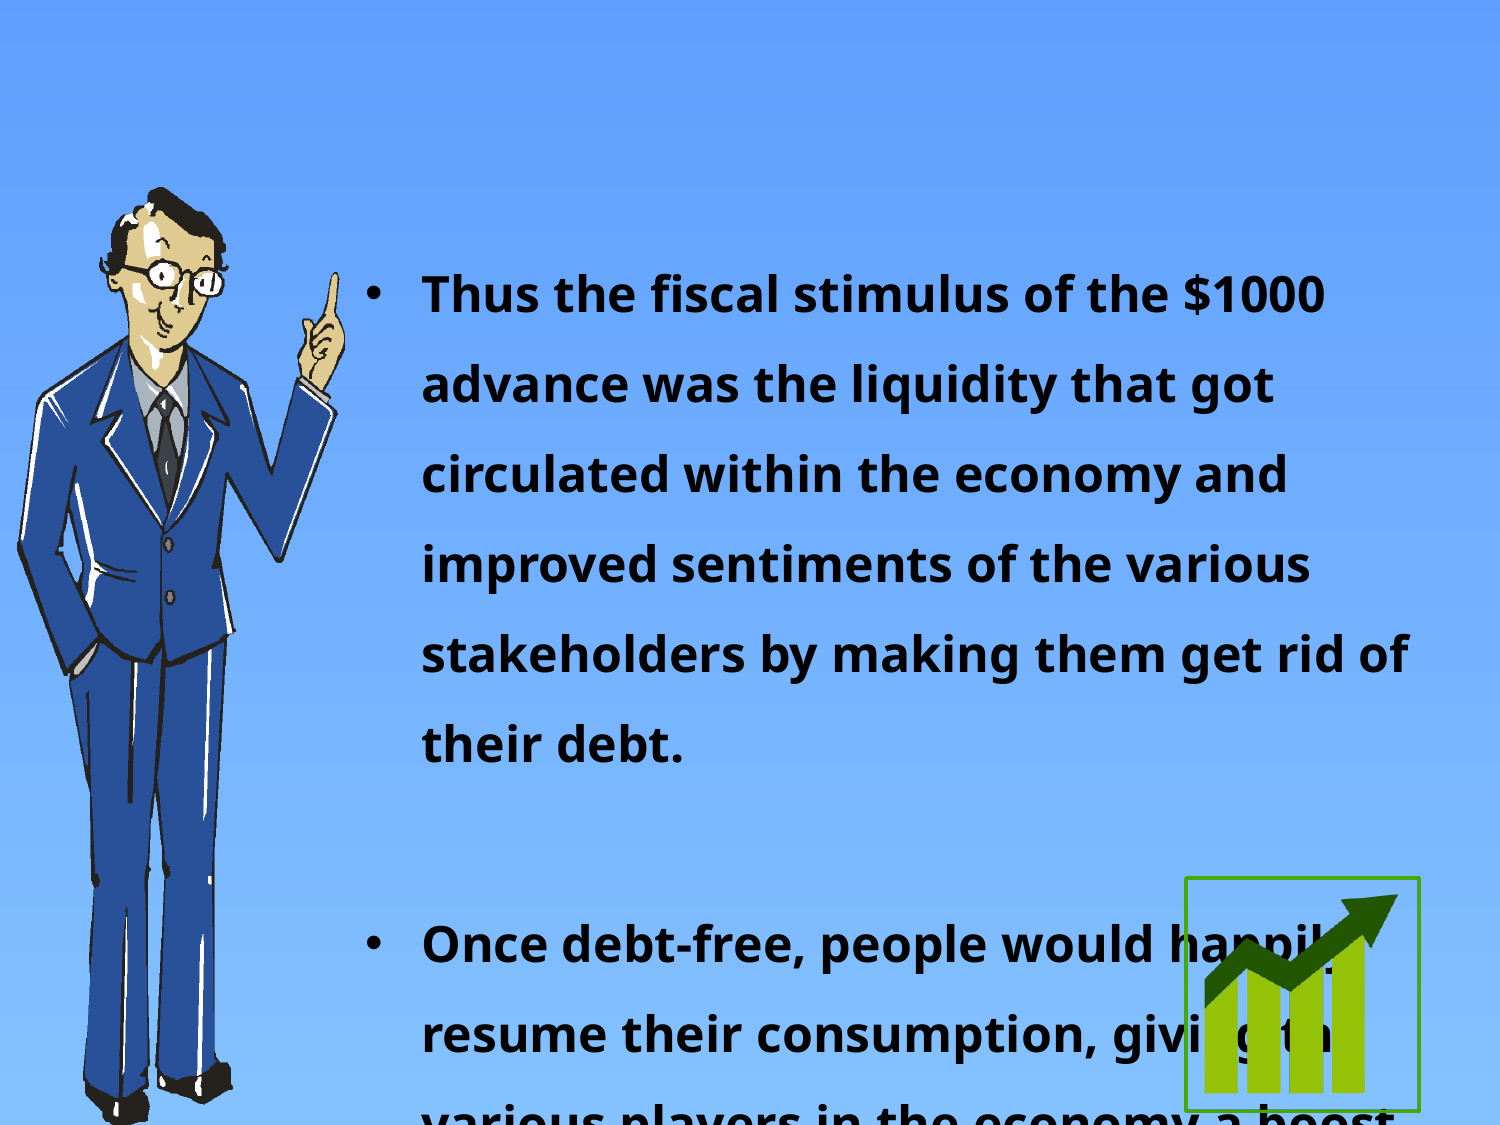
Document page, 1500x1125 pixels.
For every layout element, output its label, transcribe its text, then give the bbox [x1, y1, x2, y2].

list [17, 187, 345, 1125]
list Thus the fiscal stimulus of the $1000 advance was the liquidity that got circulated within the economy and improved sentiments of the various stakeholders by making them get rid of their debt. Once debt-free, people would happily resume their consumption, giving the various players in the economy a boost. [350, 224, 1463, 1113]
picture [1184, 876, 1421, 1113]
